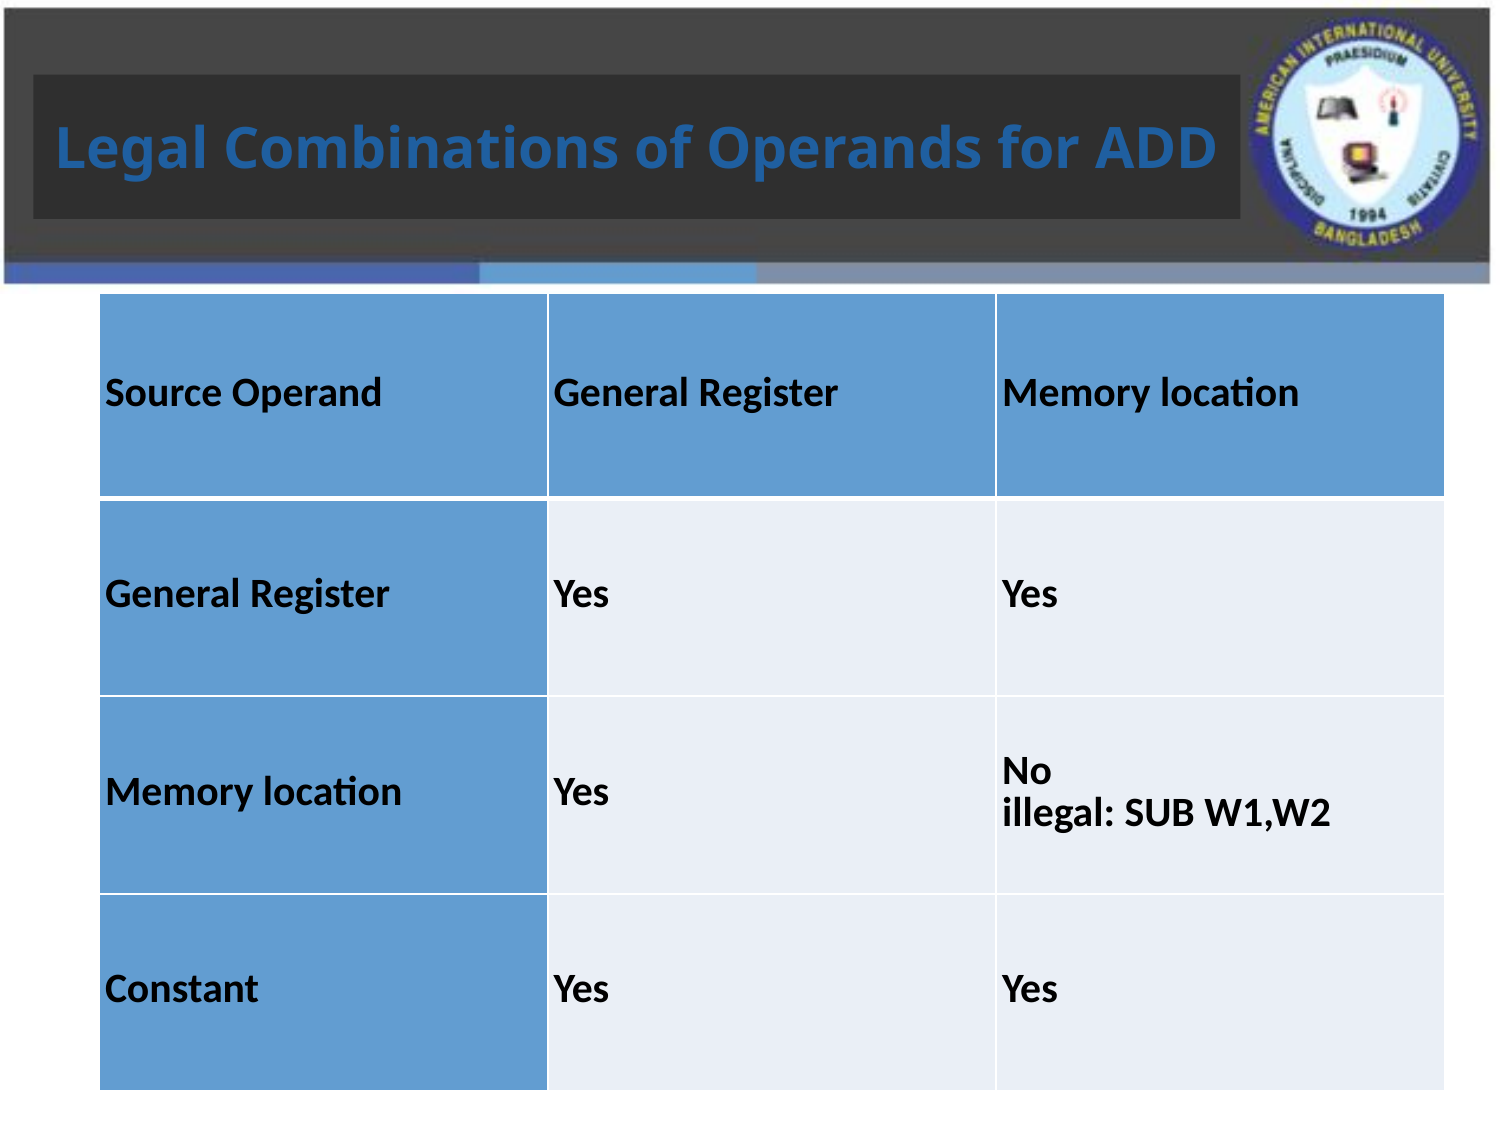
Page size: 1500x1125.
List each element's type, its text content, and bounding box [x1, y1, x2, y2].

table_cell Constant [100, 895, 547, 1090]
table_header Source Operand [100, 307, 547, 496]
table_cell Yes [549, 895, 995, 1090]
table_cell Yes [549, 697, 995, 893]
table_cell Memory location [100, 697, 547, 893]
table_header General Register [549, 307, 995, 496]
table_cell Yes [997, 501, 1444, 695]
picture [0, 0, 1500, 294]
table_cell Yes [997, 895, 1444, 1090]
table_cell Yes [549, 501, 995, 695]
table_cell General Register [100, 501, 547, 695]
table_header Memory location [997, 307, 1444, 496]
table_cell No illegal: SUB W1,W2 [997, 697, 1444, 893]
